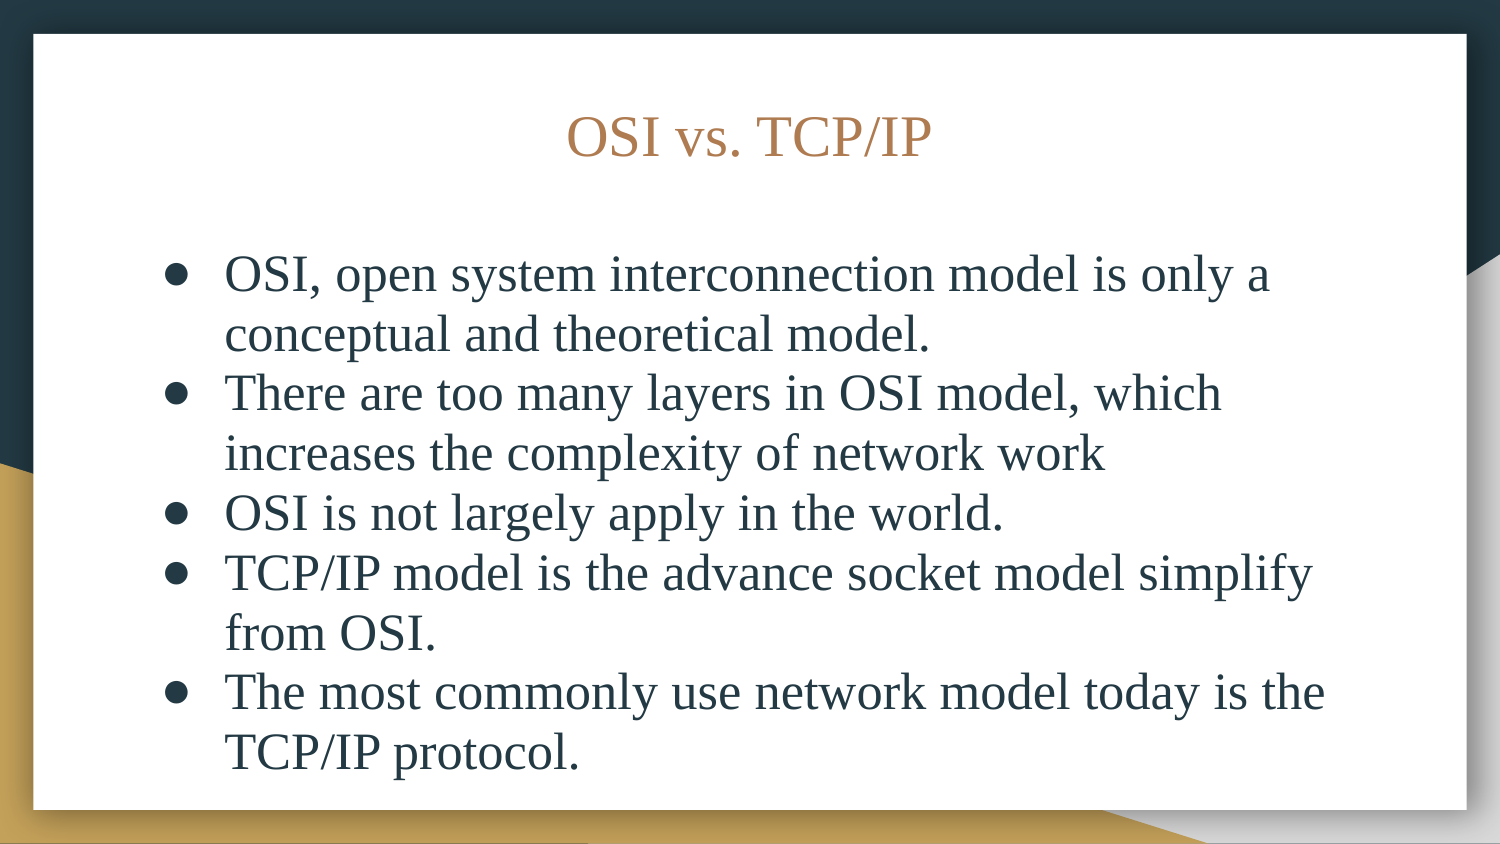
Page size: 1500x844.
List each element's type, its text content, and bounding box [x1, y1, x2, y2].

title OSI vs. TCP/IP [134, 82, 1366, 183]
list OSI, open system interconnection model is only a conceptual and theoretical model. There are too many layers in OSI model, which increases the complexity of network work OSI is not largely apply in the world. TCP/IP model is the advance socket model simplify from OSI. The most commonly use network model today is the TCP/IP protocol. [134, 228, 1366, 729]
